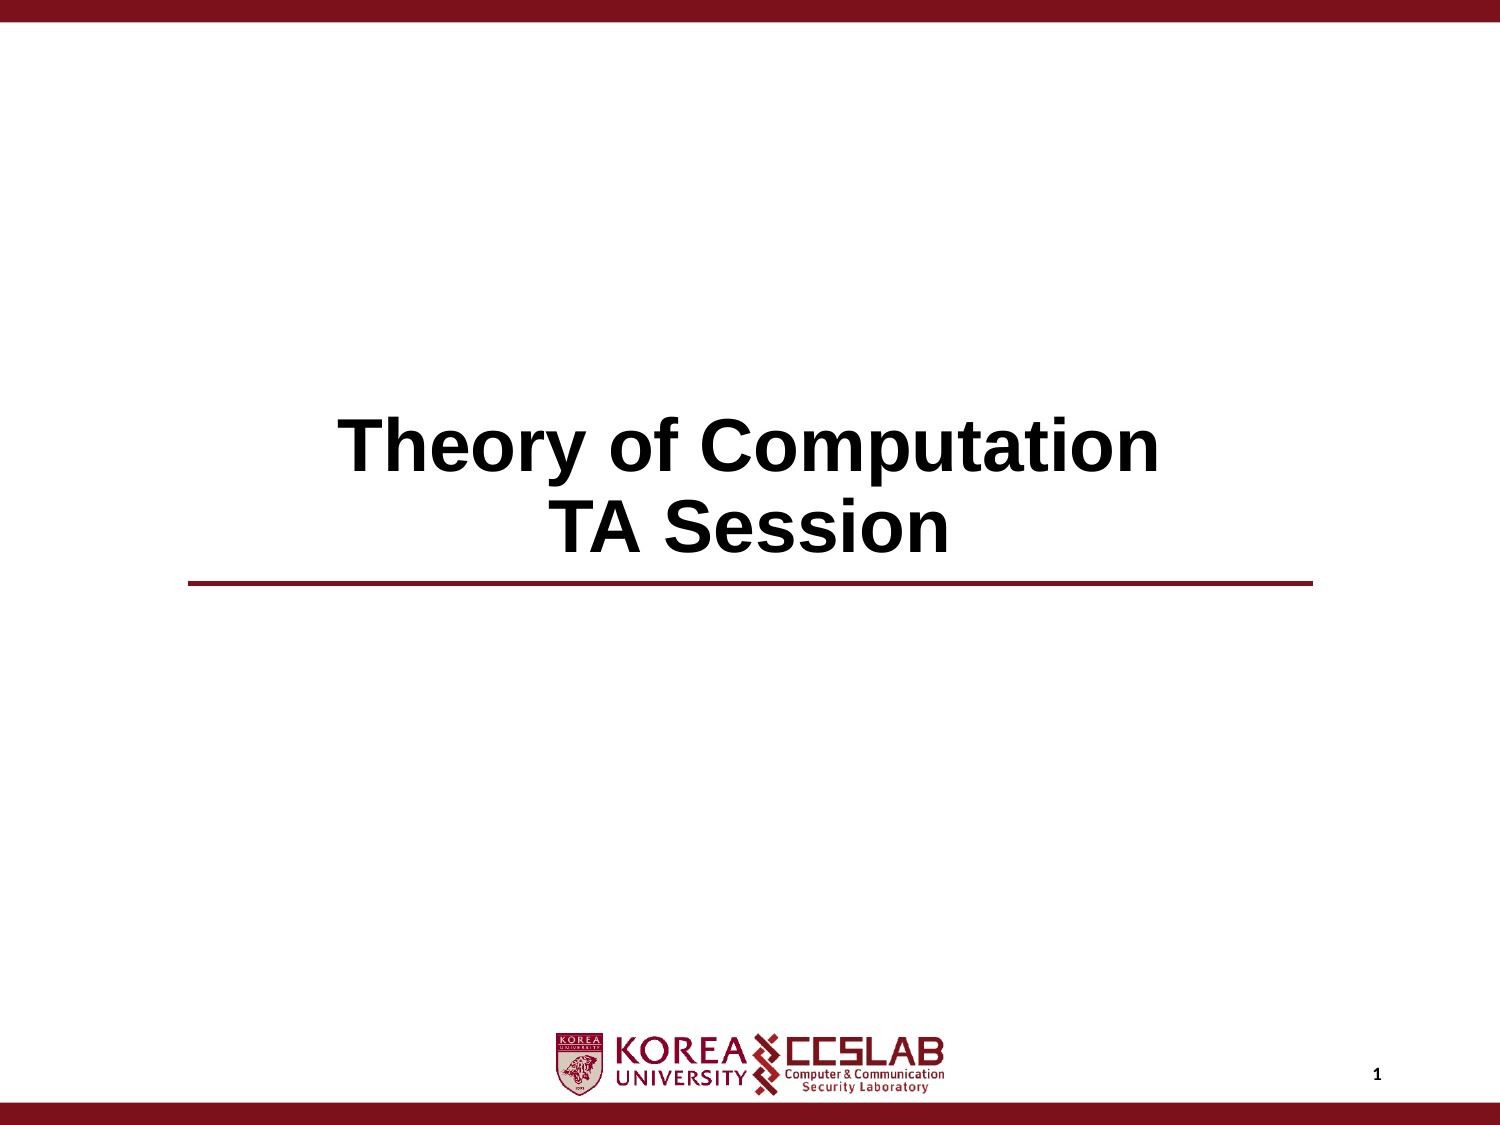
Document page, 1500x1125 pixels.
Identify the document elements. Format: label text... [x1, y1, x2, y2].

title Theory of Computation TA Session [112, 184, 1388, 576]
picture [752, 1033, 944, 1096]
picture [556, 1033, 747, 1096]
slide_number 1 [1059, 1042, 1397, 1103]
